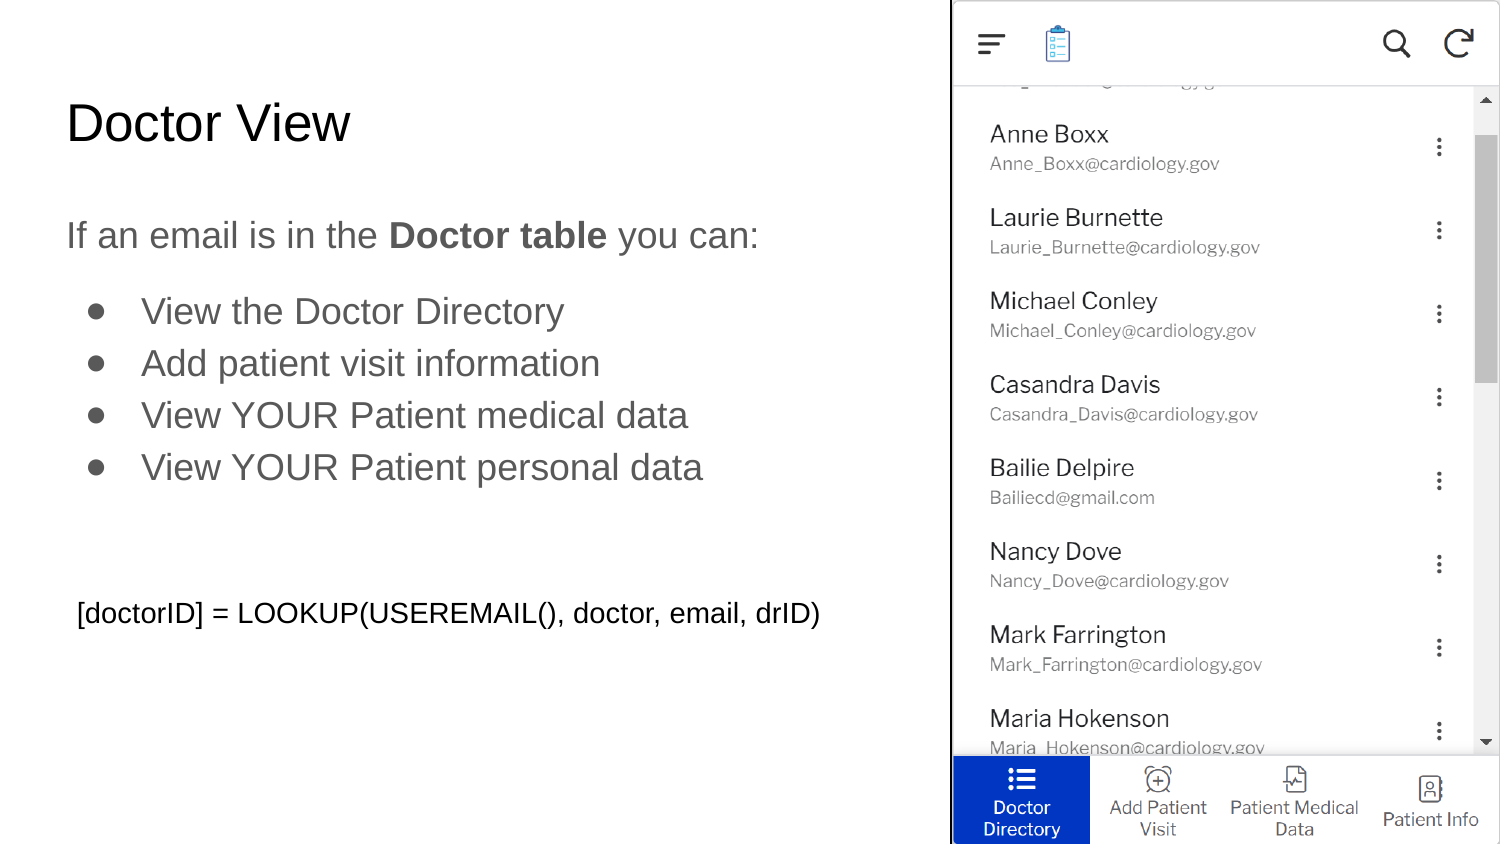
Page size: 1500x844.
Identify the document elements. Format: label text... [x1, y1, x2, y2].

list If an email is in the Doctor table you can: View the Doctor Directory Add patient visit information View YOUR Patient medical data View YOUR Patient personal data [51, 189, 928, 529]
picture [951, 0, 1500, 844]
title Doctor View [51, 72, 946, 167]
text_box [doctorID] = LOOKUP(USEREMAIL(), doctor, email, drID) [61, 579, 917, 680]
